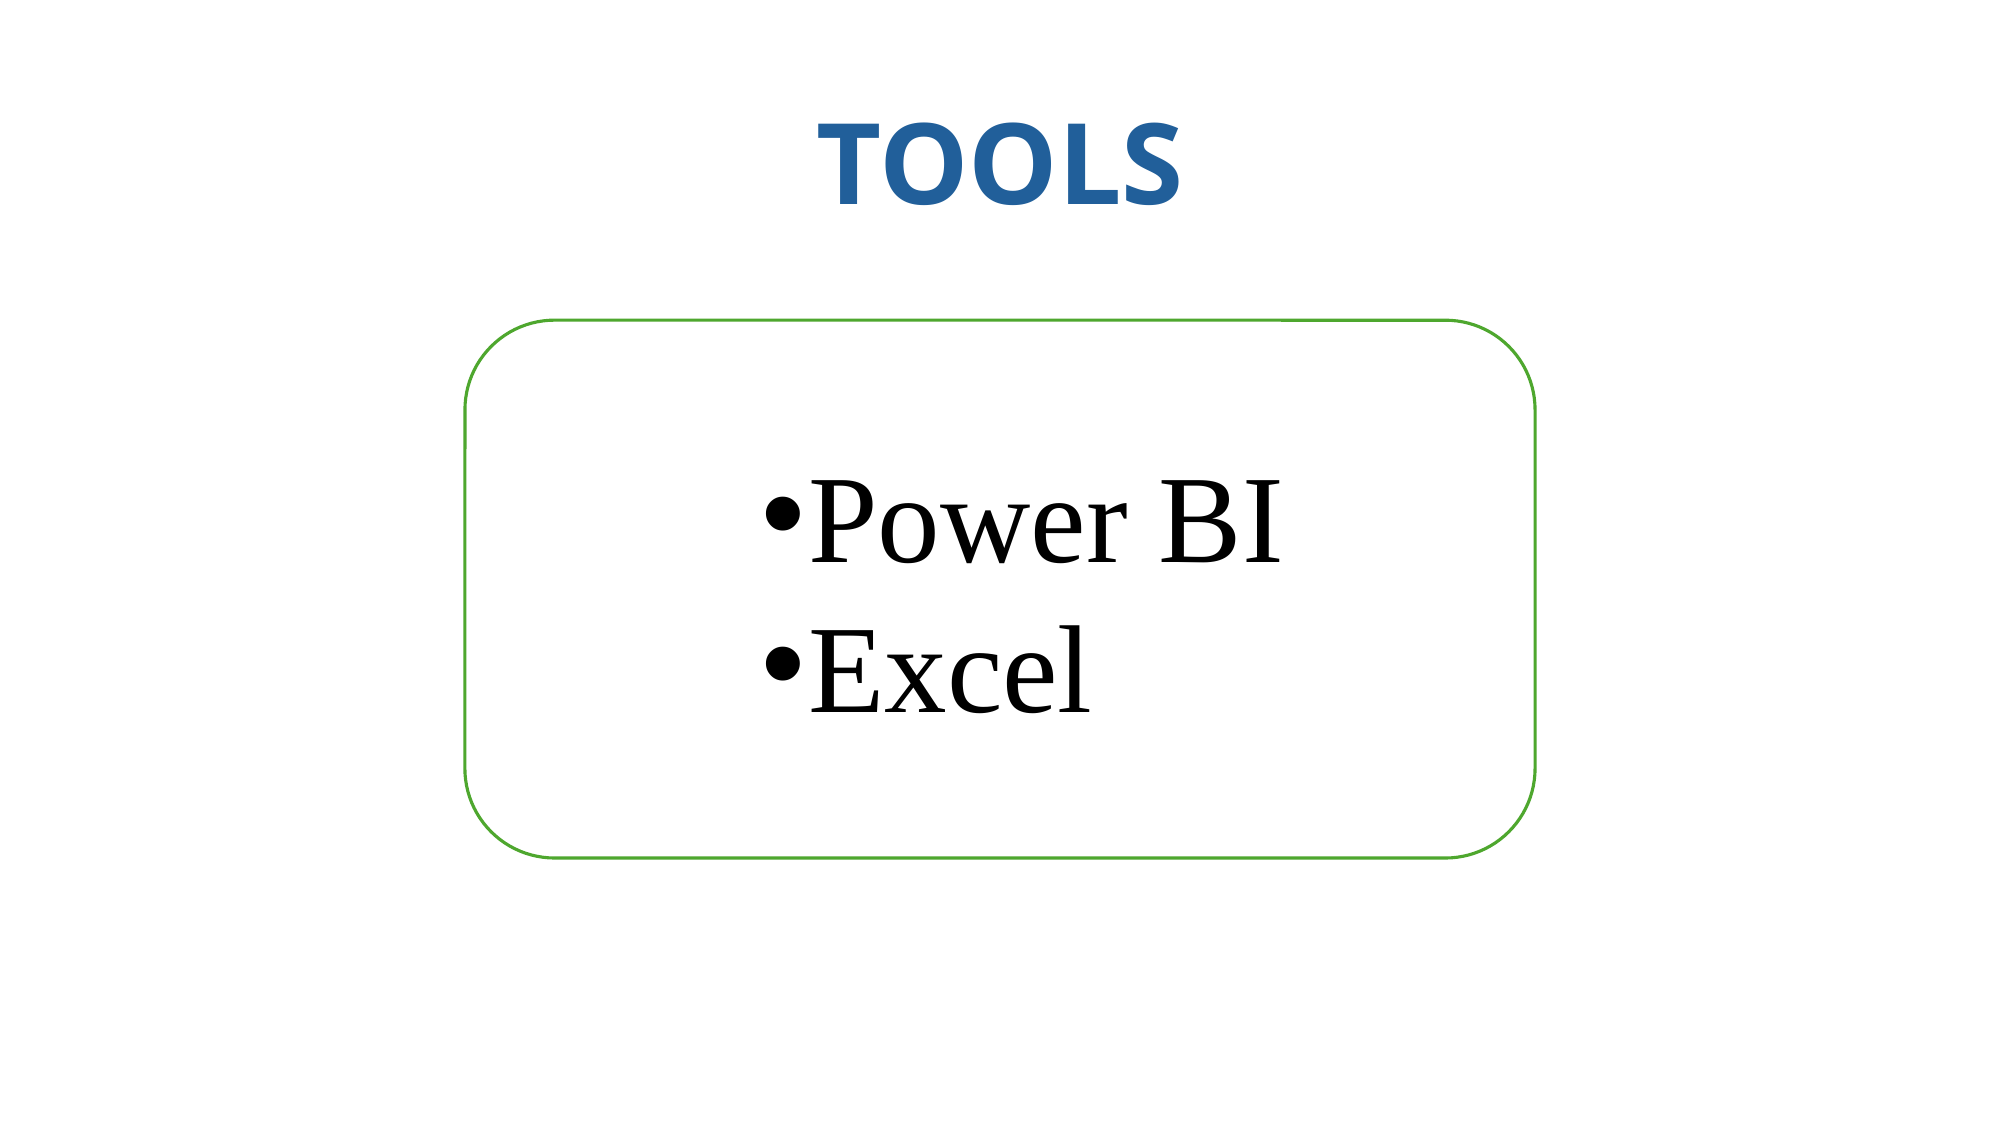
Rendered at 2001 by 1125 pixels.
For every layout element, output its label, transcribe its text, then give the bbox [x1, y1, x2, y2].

text_box Power BI Excel [746, 429, 1747, 745]
text_box [463, 318, 1537, 860]
title TOOLS [137, 59, 1863, 278]
